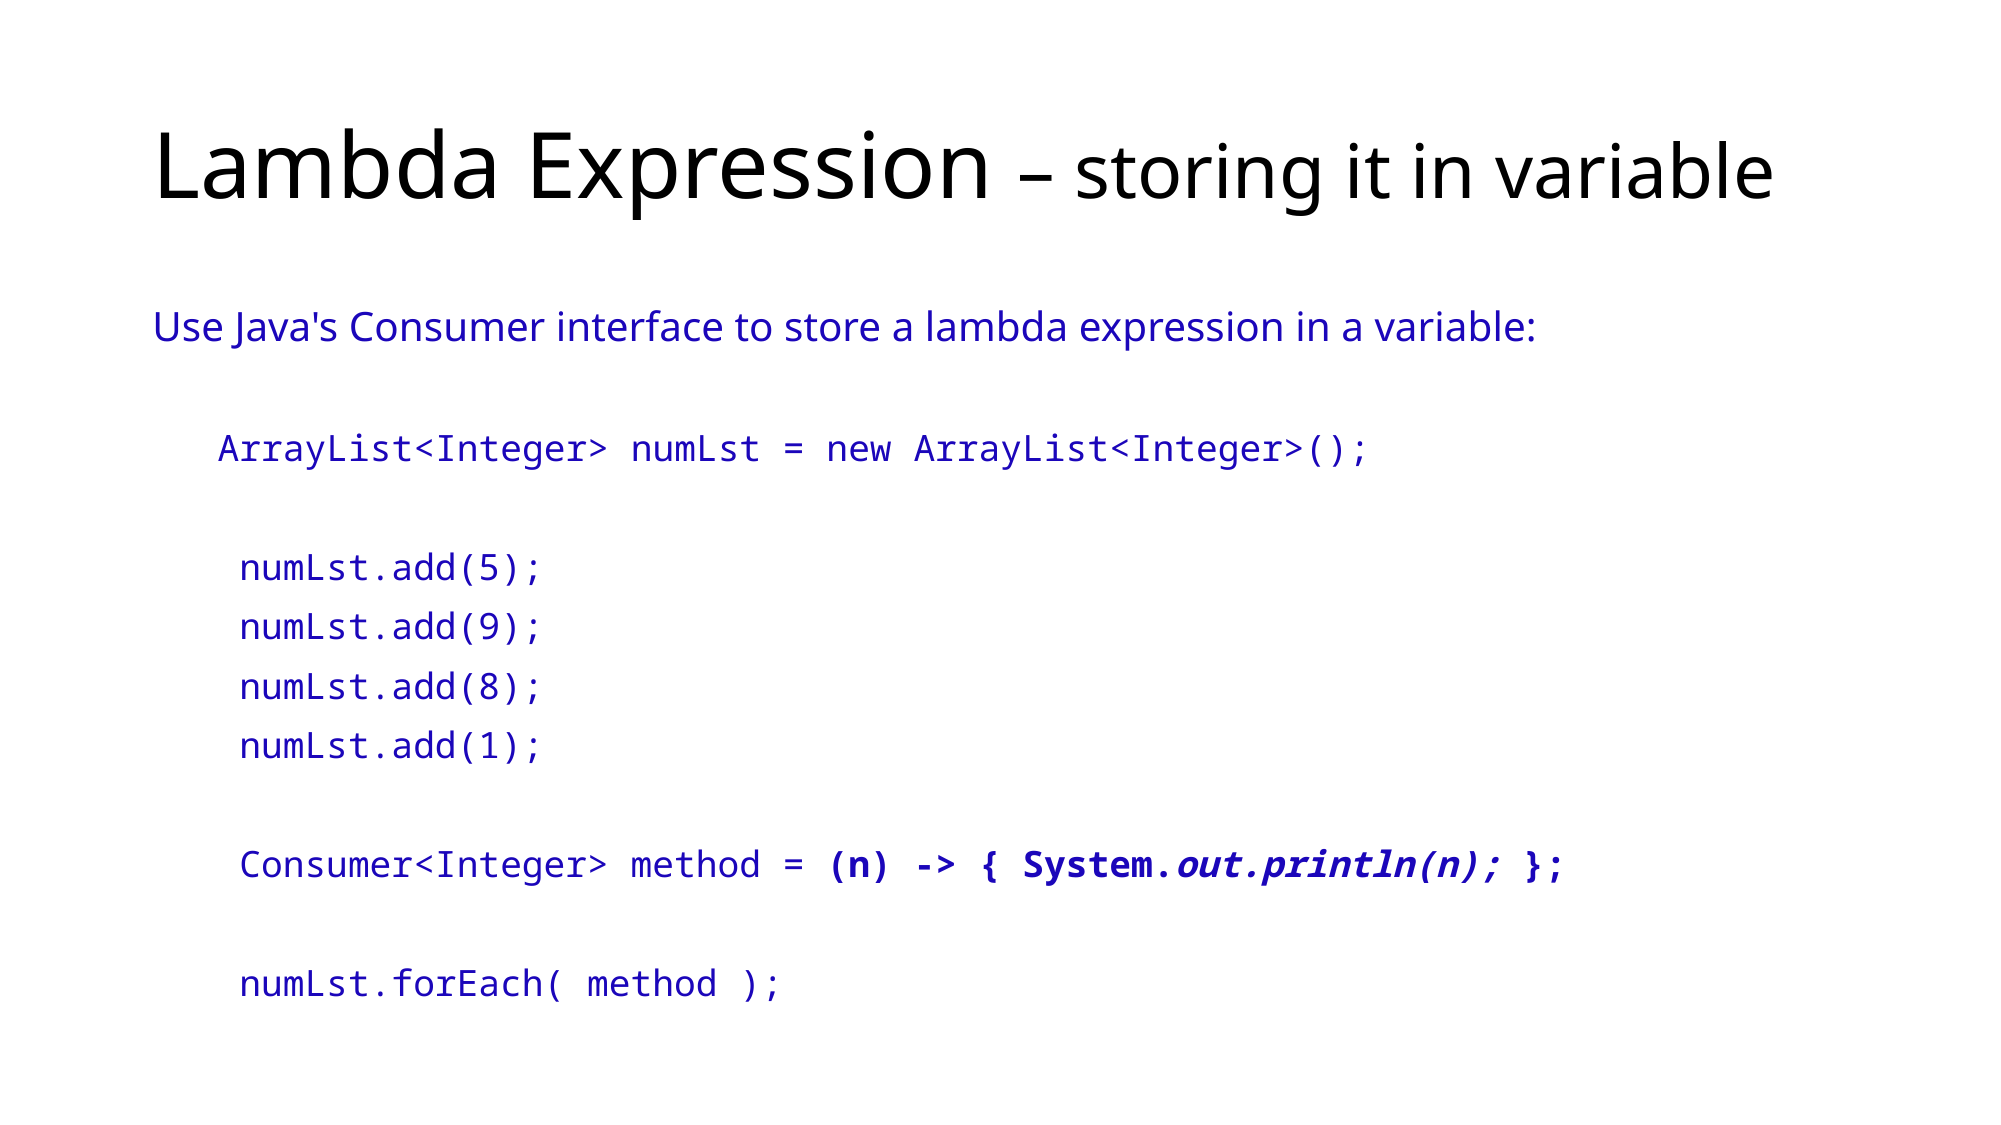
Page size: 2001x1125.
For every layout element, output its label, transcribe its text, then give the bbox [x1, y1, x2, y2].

list Use Java's Consumer interface to store a lambda expression in a variable: ArrayList<Integer> numLst = new ArrayList<Integer>(); numLst.add(5); numLst.add(9); numLst.add(8); numLst.add(1); Consumer<Integer> method = (n) -> { System.out.println(n); }; numLst.forEach( method ); [137, 299, 1863, 1014]
title Lambda Expression – storing it in variable [137, 59, 1863, 278]
